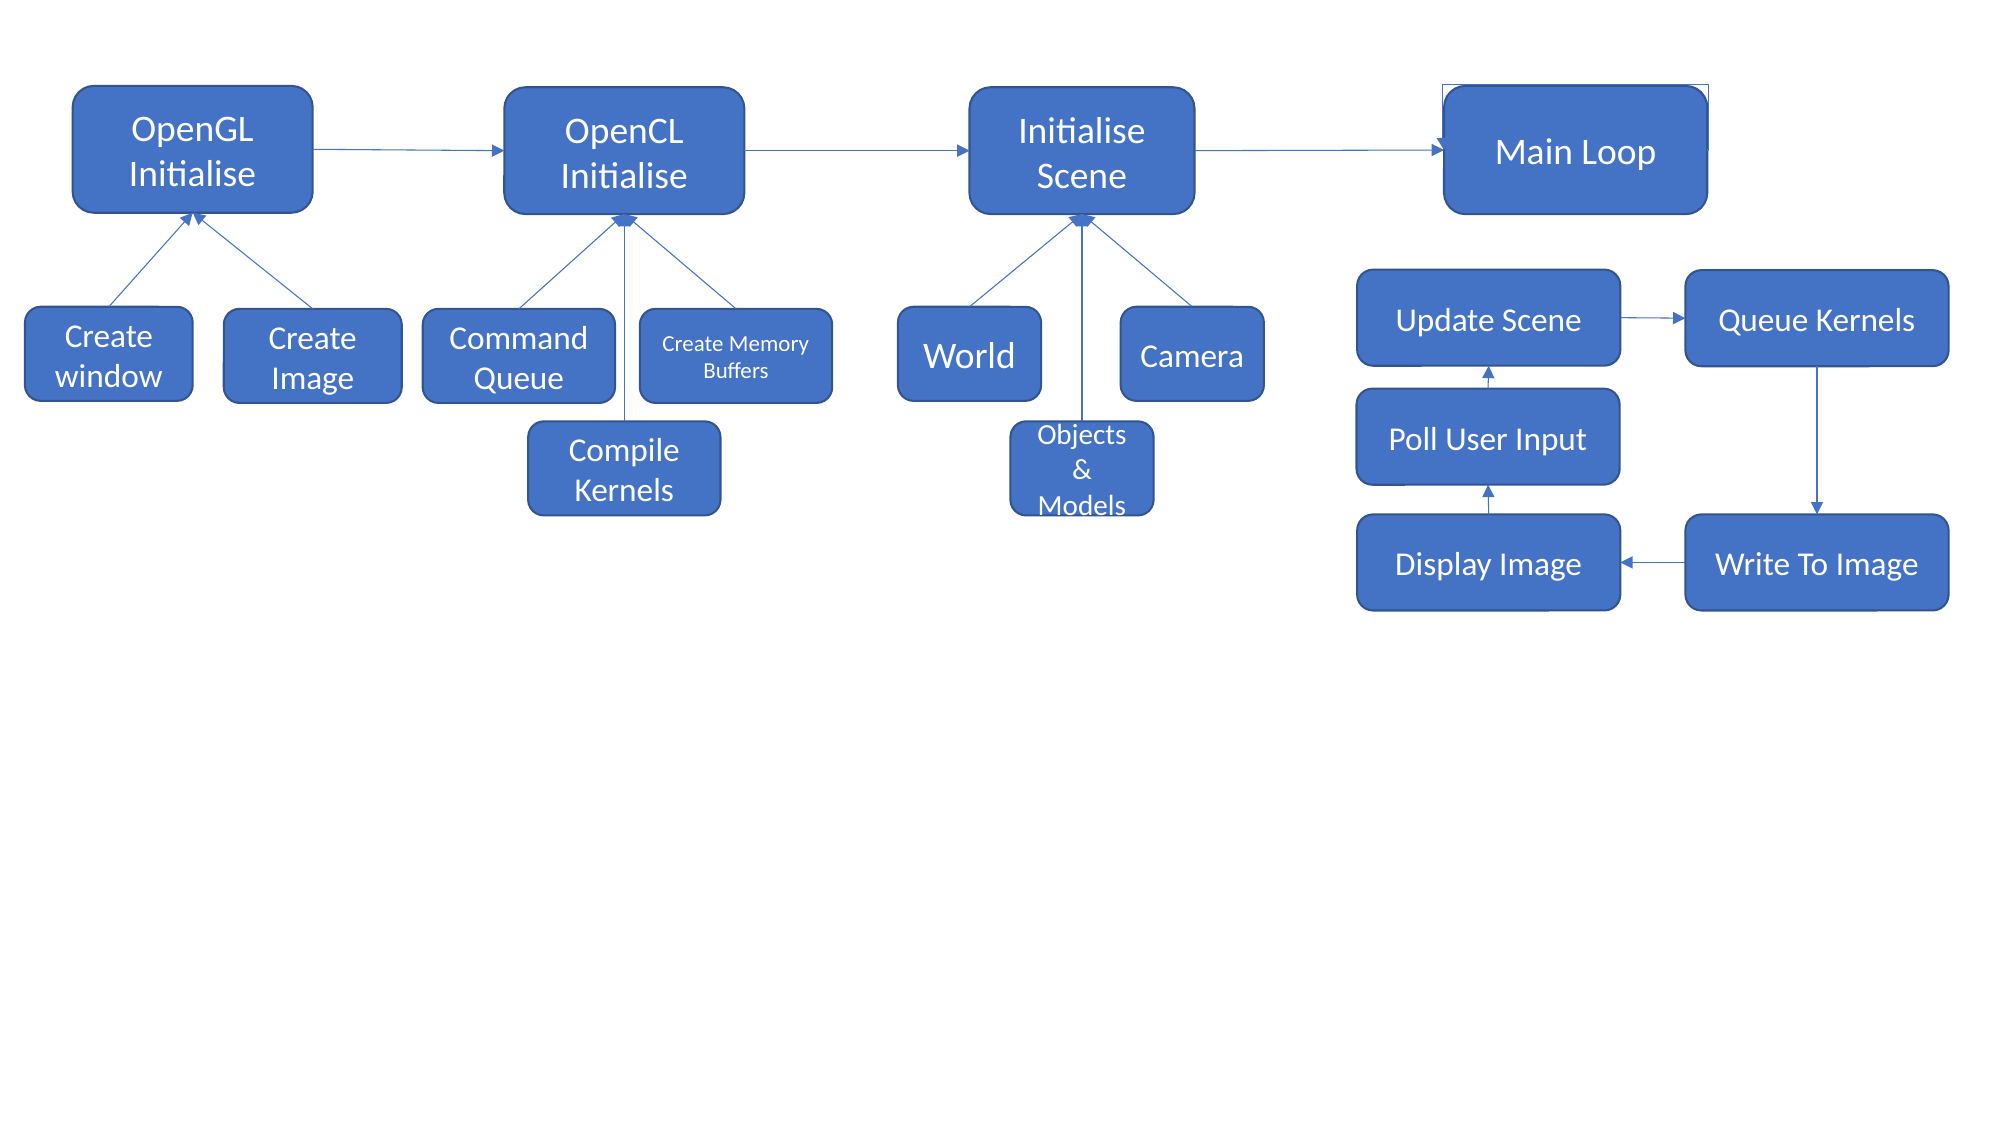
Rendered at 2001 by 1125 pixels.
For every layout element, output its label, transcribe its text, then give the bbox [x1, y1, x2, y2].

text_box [969, 213, 1081, 307]
text_box Update Scene [1356, 268, 1622, 367]
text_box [108, 212, 192, 307]
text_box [1444, 149, 1708, 153]
text_box Create Image [222, 307, 403, 404]
text_box Command Queue [421, 307, 617, 404]
text_box Create window [23, 305, 194, 402]
text_box Initialise Scene [968, 86, 1196, 213]
text_box Main Loop [1443, 85, 1708, 149]
text_box Compile Kernels [527, 420, 722, 517]
text_box Queue Kernels [1684, 269, 1950, 368]
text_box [518, 214, 624, 309]
text_box Camera [1119, 305, 1265, 402]
text_box Create Memory Buffers [638, 307, 834, 404]
text_box Display Image [1356, 513, 1622, 612]
text_box Poll User Input [1355, 387, 1621, 486]
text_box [192, 212, 313, 309]
text_box Objects& Models [1009, 420, 1155, 517]
text_box Write To Image [1684, 513, 1950, 612]
text_box OpenGL Initialise [71, 84, 314, 214]
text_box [624, 214, 737, 309]
text_box World [896, 305, 1043, 402]
text_box OpenCL Initialise [503, 86, 746, 214]
text_box Main Loop [1442, 151, 1709, 216]
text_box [1082, 213, 1193, 307]
